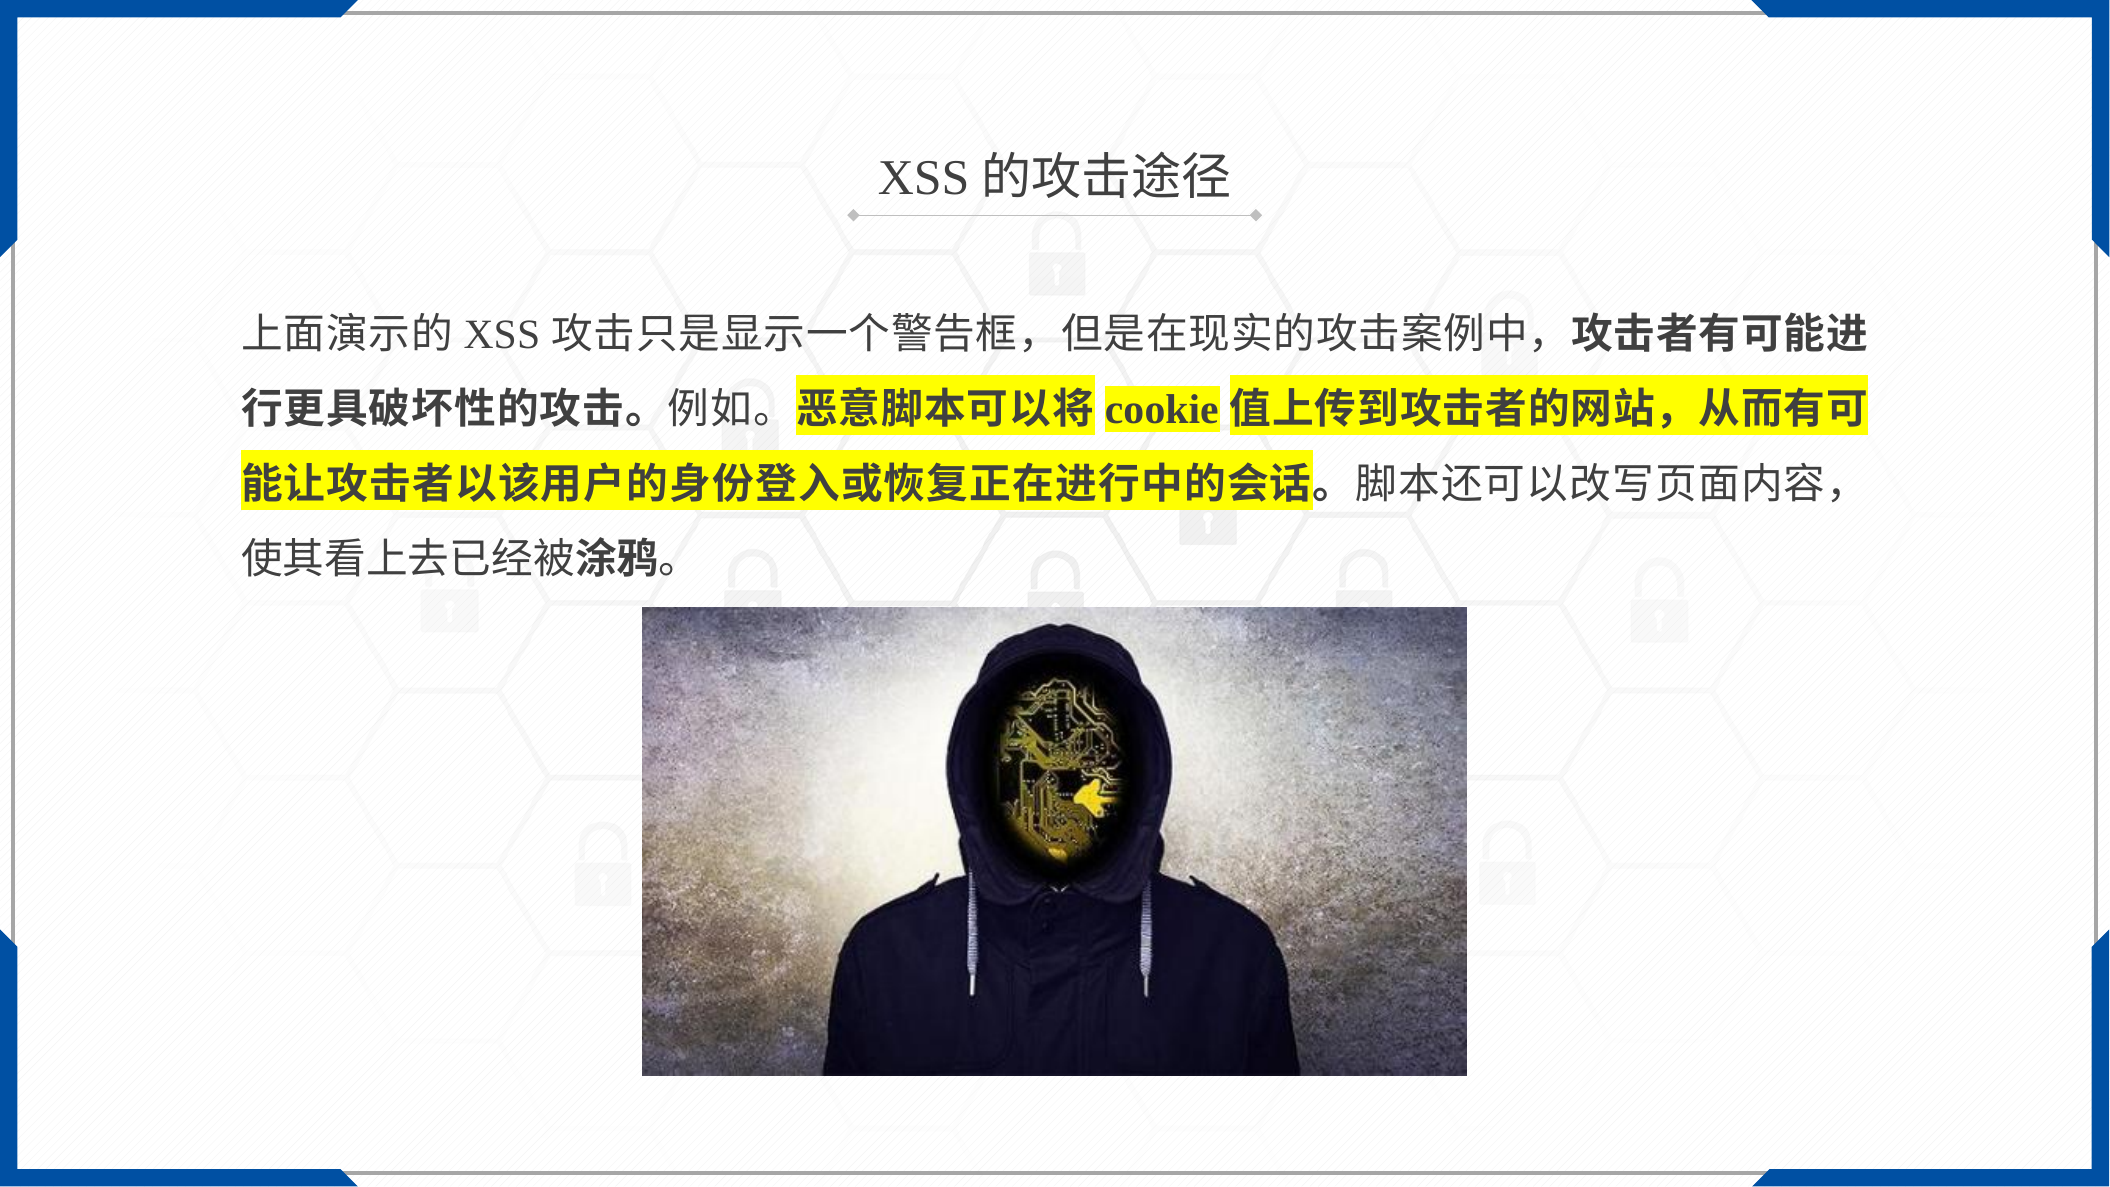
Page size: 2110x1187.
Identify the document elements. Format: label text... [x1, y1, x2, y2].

picture [80, 0, 2029, 1187]
text_box 上面演示的XSS攻击只是显示一个警告框，但是在现实的攻击案例中，攻击者有可能进行更具破坏性的攻击。例如。恶意脚本可以将cookie值上传到攻击者的网站，从而有可能让攻击者以该用户的身份登入或恢复正在进行中的会话。脚本还可以改写页面内容，使其看上去已经被涂鸦。 [226, 274, 1884, 589]
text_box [853, 137, 1256, 216]
